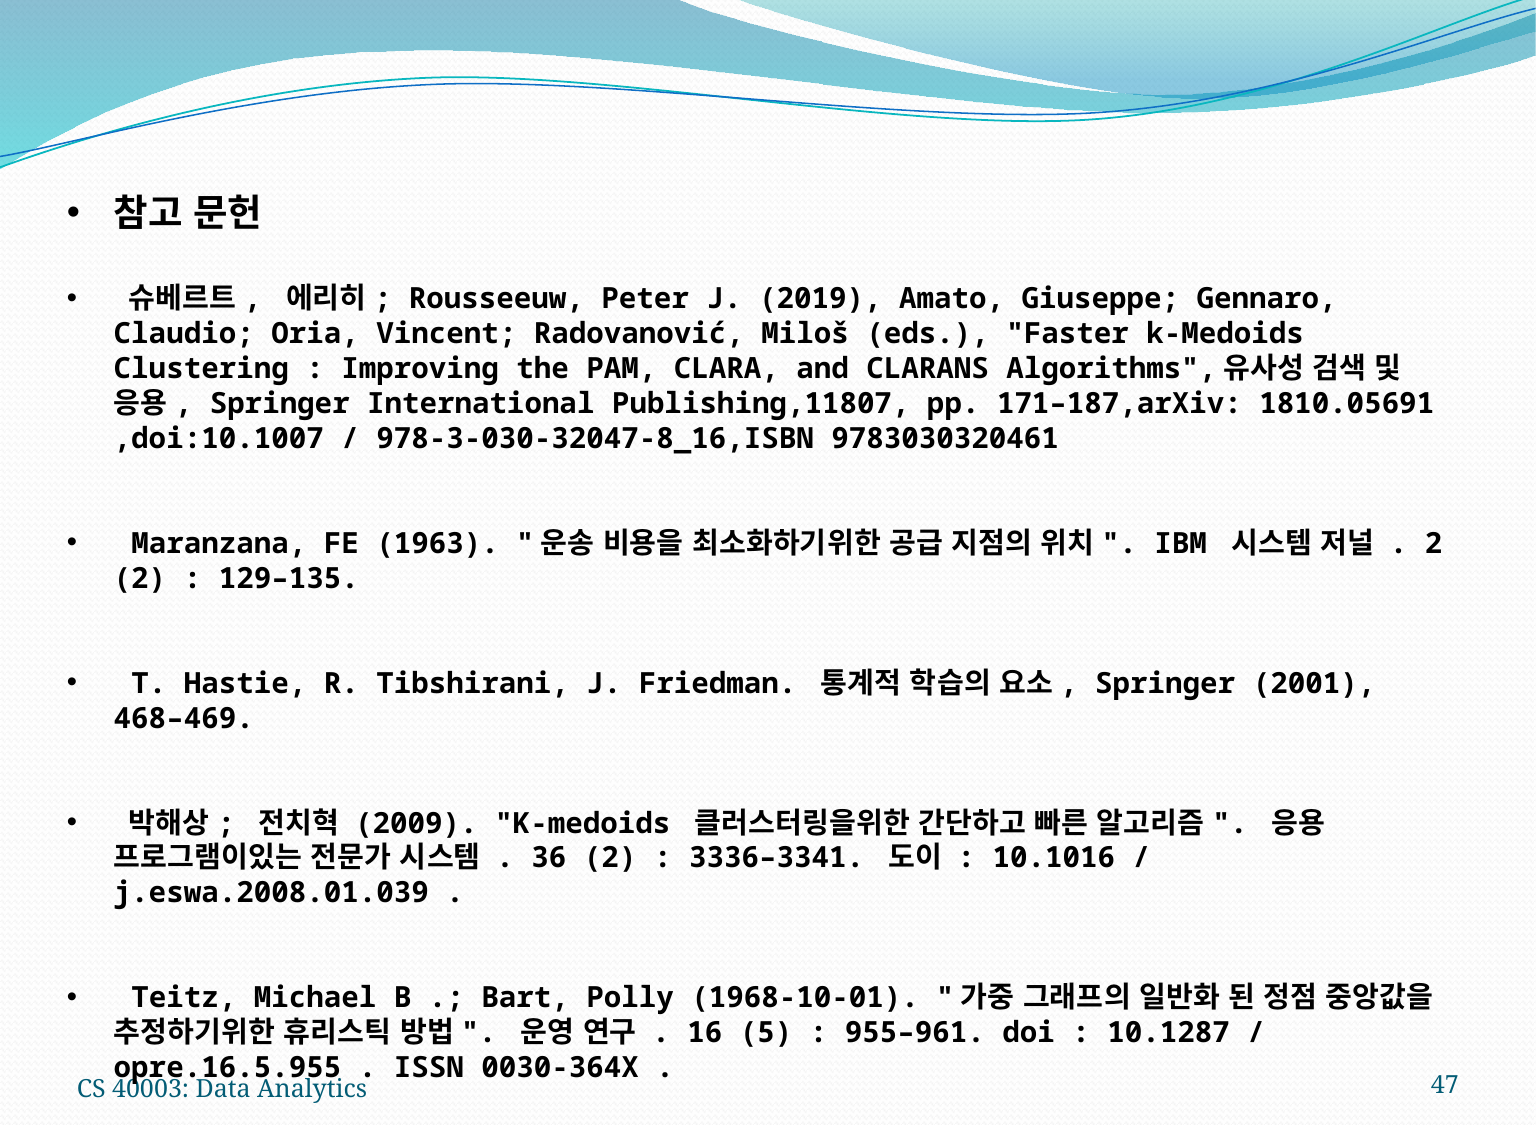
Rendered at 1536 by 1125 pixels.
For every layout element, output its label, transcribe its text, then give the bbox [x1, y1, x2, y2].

slide_number CS 40003: Data Analytics [76, 1091, 436, 1103]
slide_number 47 [1330, 1091, 1459, 1103]
text_box 참고 문헌 슈베르트, 에리히; Rousseeuw, Peter J. (2019), Amato, Giuseppe; Gennaro, Claudio; Oria, Vincent; Radovanović, Miloš (eds.), "Faster k-Medoids Clustering : Improving the PAM, CLARA, and CLARANS Algorithms",유사성 검색 및 응용, Springer International Publishing,11807, pp. 171–187,arXiv: 1810.05691 ,doi:10.1007 / 978-3-030-32047-8_16,ISBN 9783030320461 Maranzana, FE (1963). "운송 비용을 최소화하기위한 공급 지점의 위치". IBM 시스템 저널 . 2 (2) : 129–135. T. Hastie, R. Tibshirani, J. Friedman. 통계적 학습의 요소, Springer (2001), 468–469. 박해상; 전치혁 (2009). "K-medoids 클러스터링을위한 간단하고 빠른 알고리즘". 응용 프로그램이있는 전문가 시스템 . 36 (2) : 3336–3341. 도이 : 10.1016 / j.eswa.2008.01.039 . Teitz, Michael B .; Bart, Polly (1968-10-01). "가중 그래프의 일반화 된 정점 중앙값을 추정하기위한 휴리스틱 방법". 운영 연구 . 16 (5) : 955–961. doi : 10.1287 / opre.16.5.955 . ISSN 0030-364X . [52, 182, 1459, 1091]
